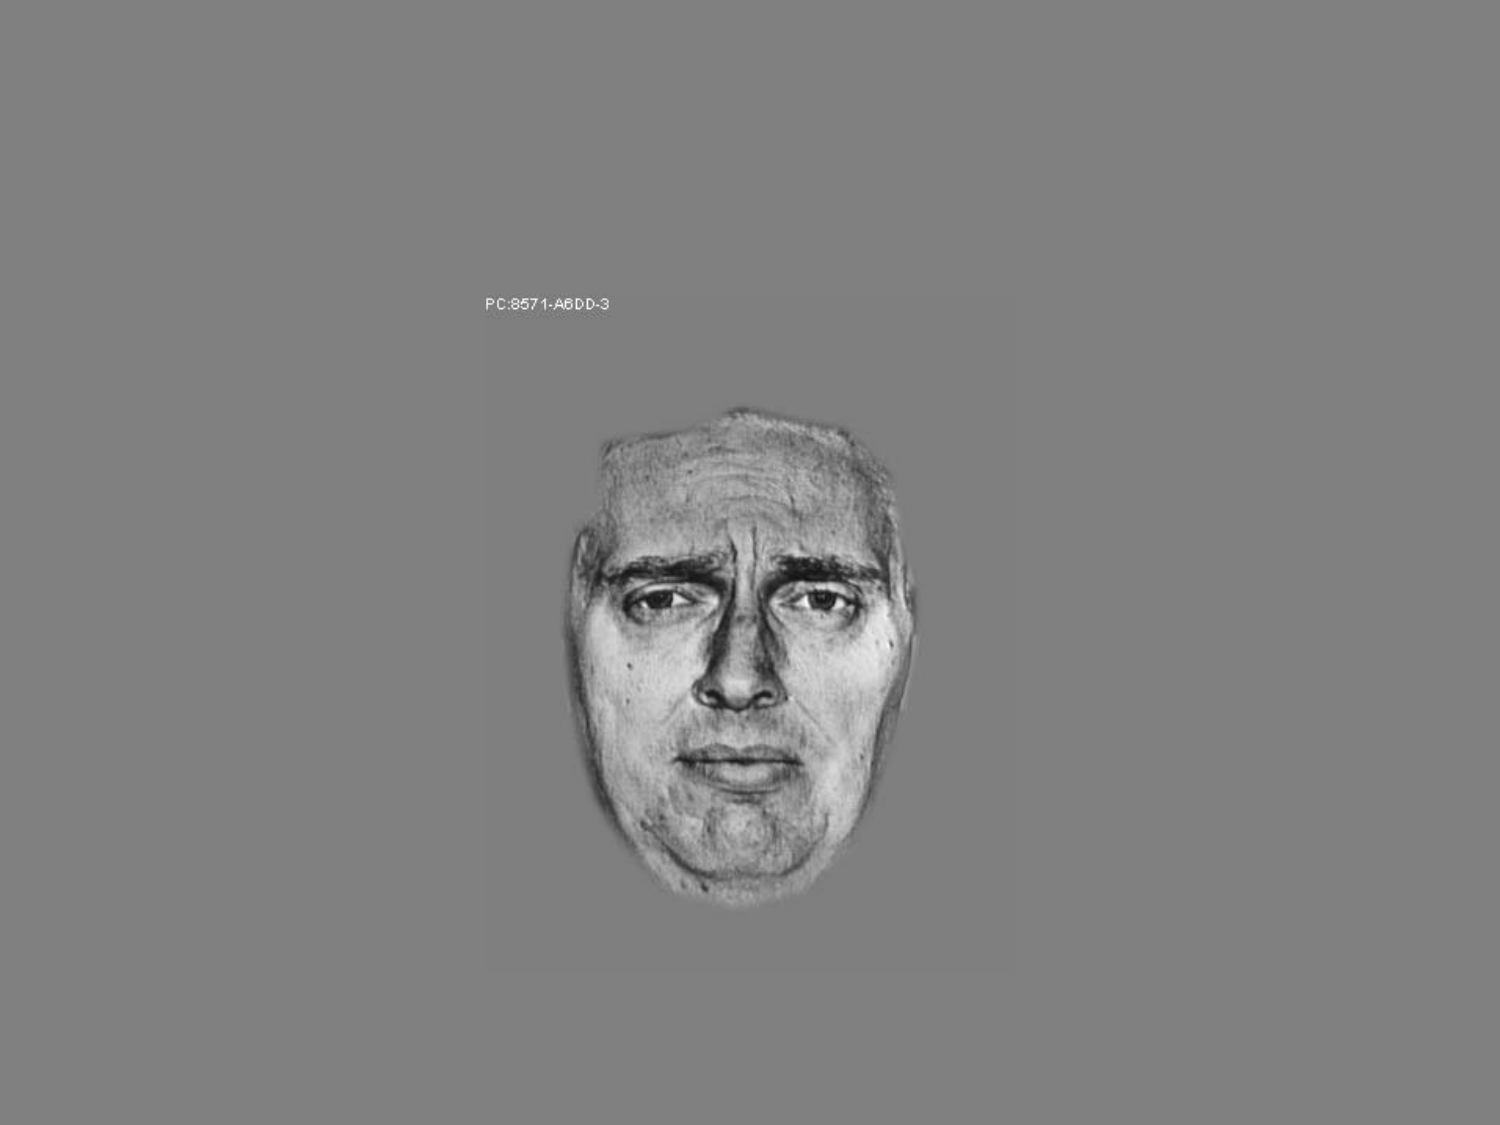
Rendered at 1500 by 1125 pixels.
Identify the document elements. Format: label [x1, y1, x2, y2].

list [485, 294, 1015, 974]
